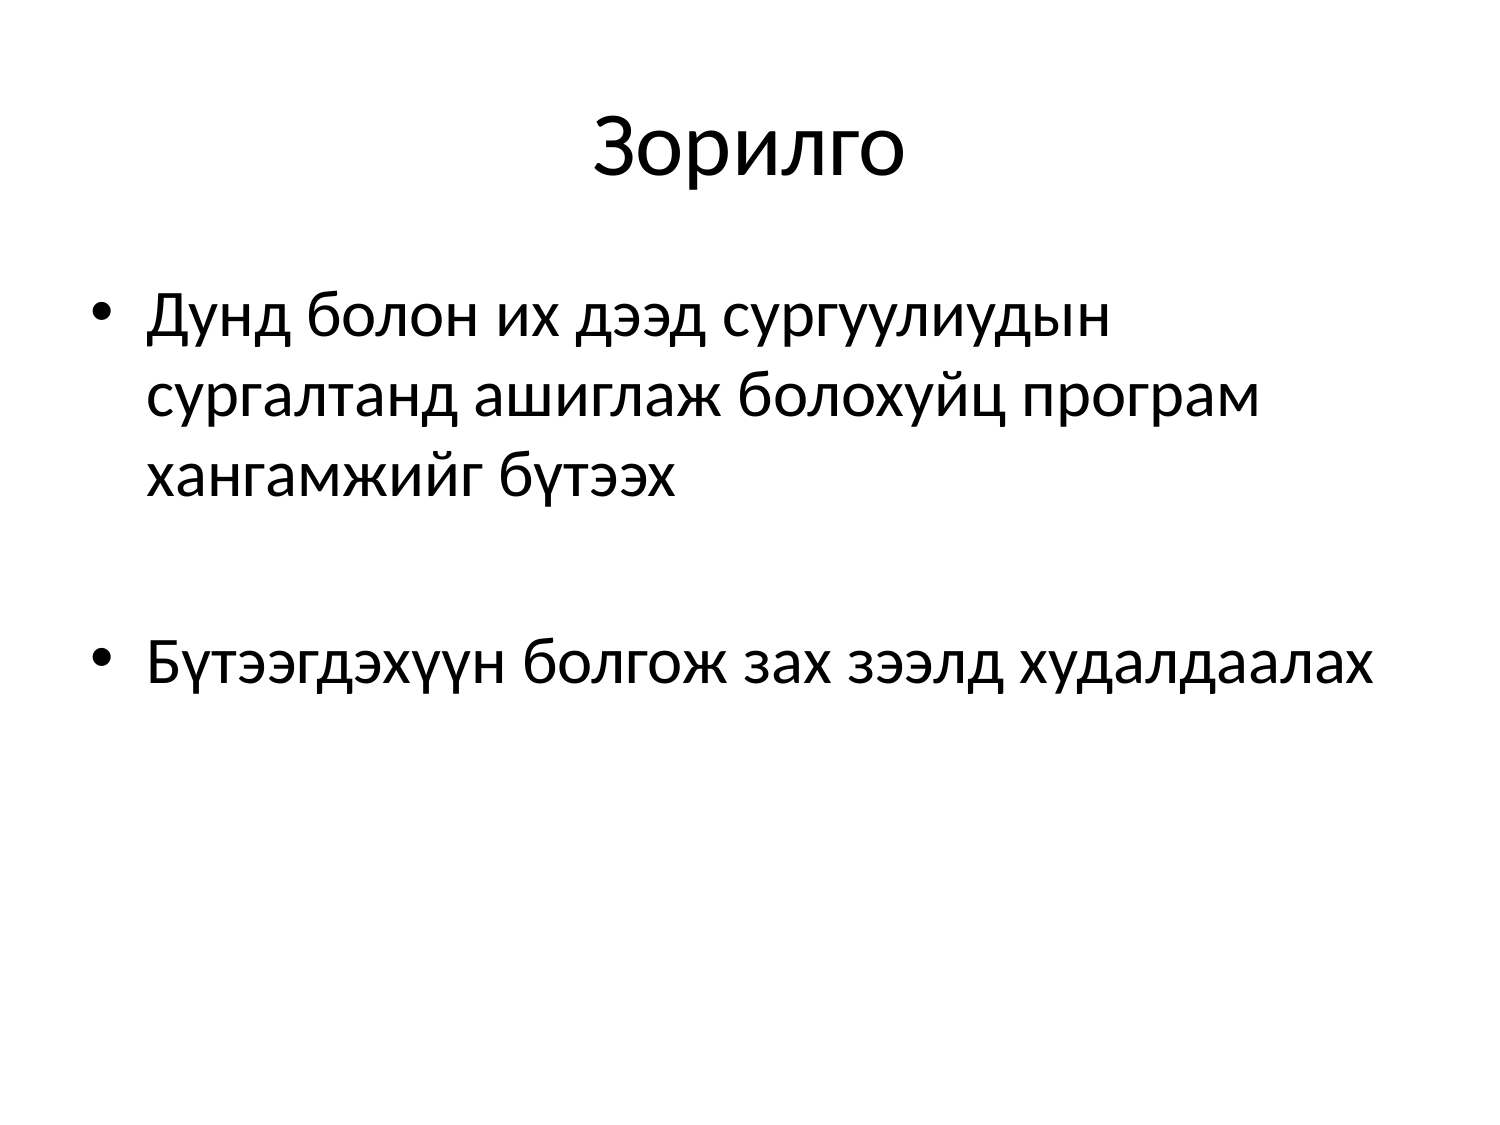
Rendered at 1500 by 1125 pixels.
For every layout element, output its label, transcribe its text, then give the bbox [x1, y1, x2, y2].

title Зорилго [75, 45, 1425, 233]
list Дунд болон их дээд сургуулиудын сургалтанд ашиглаж болохуйц програм хангамжийг бүтээх Бүтээгдэхүүн болгож зах зээлд худалдаалах [75, 262, 1425, 1005]
